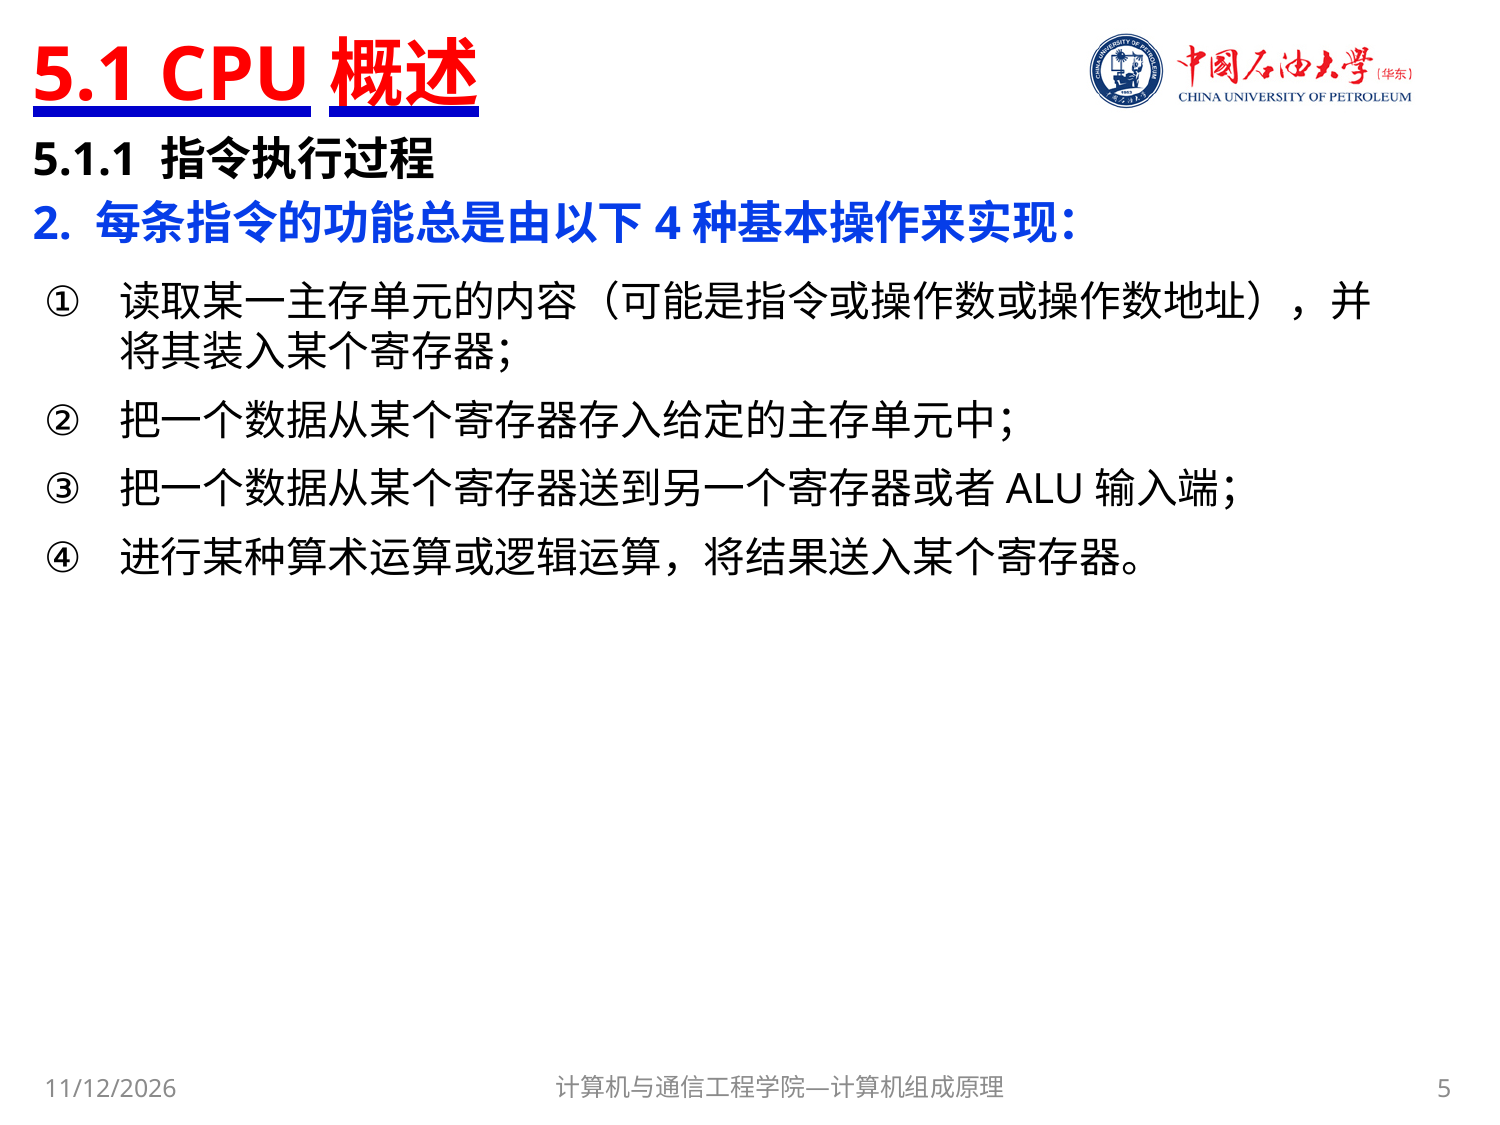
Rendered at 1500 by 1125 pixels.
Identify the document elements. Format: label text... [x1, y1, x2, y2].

text_box 读取某一主存单元的内容（可能是指令或操作数或操作数地址），并将其装入某个寄存器； 把一个数据从某个寄存器存入给定的主存单元中； 把一个数据从某个寄存器送到另一个寄存器或者ALU输入端； 进行某种算术运算或逻辑运算，将结果送入某个寄存器。 [29, 267, 1402, 589]
footer 计算机与通信工程学院—计算机组成原理 [501, 1056, 1059, 1117]
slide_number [29, 1059, 380, 1119]
slide_number 5 [1116, 1059, 1467, 1119]
title 5.1 CPU概述 [17, 7, 1471, 121]
list 5.1.1 指令执行过程 2. 每条指令的功能总是由以下4种基本操作来实现： [17, 121, 1471, 1057]
